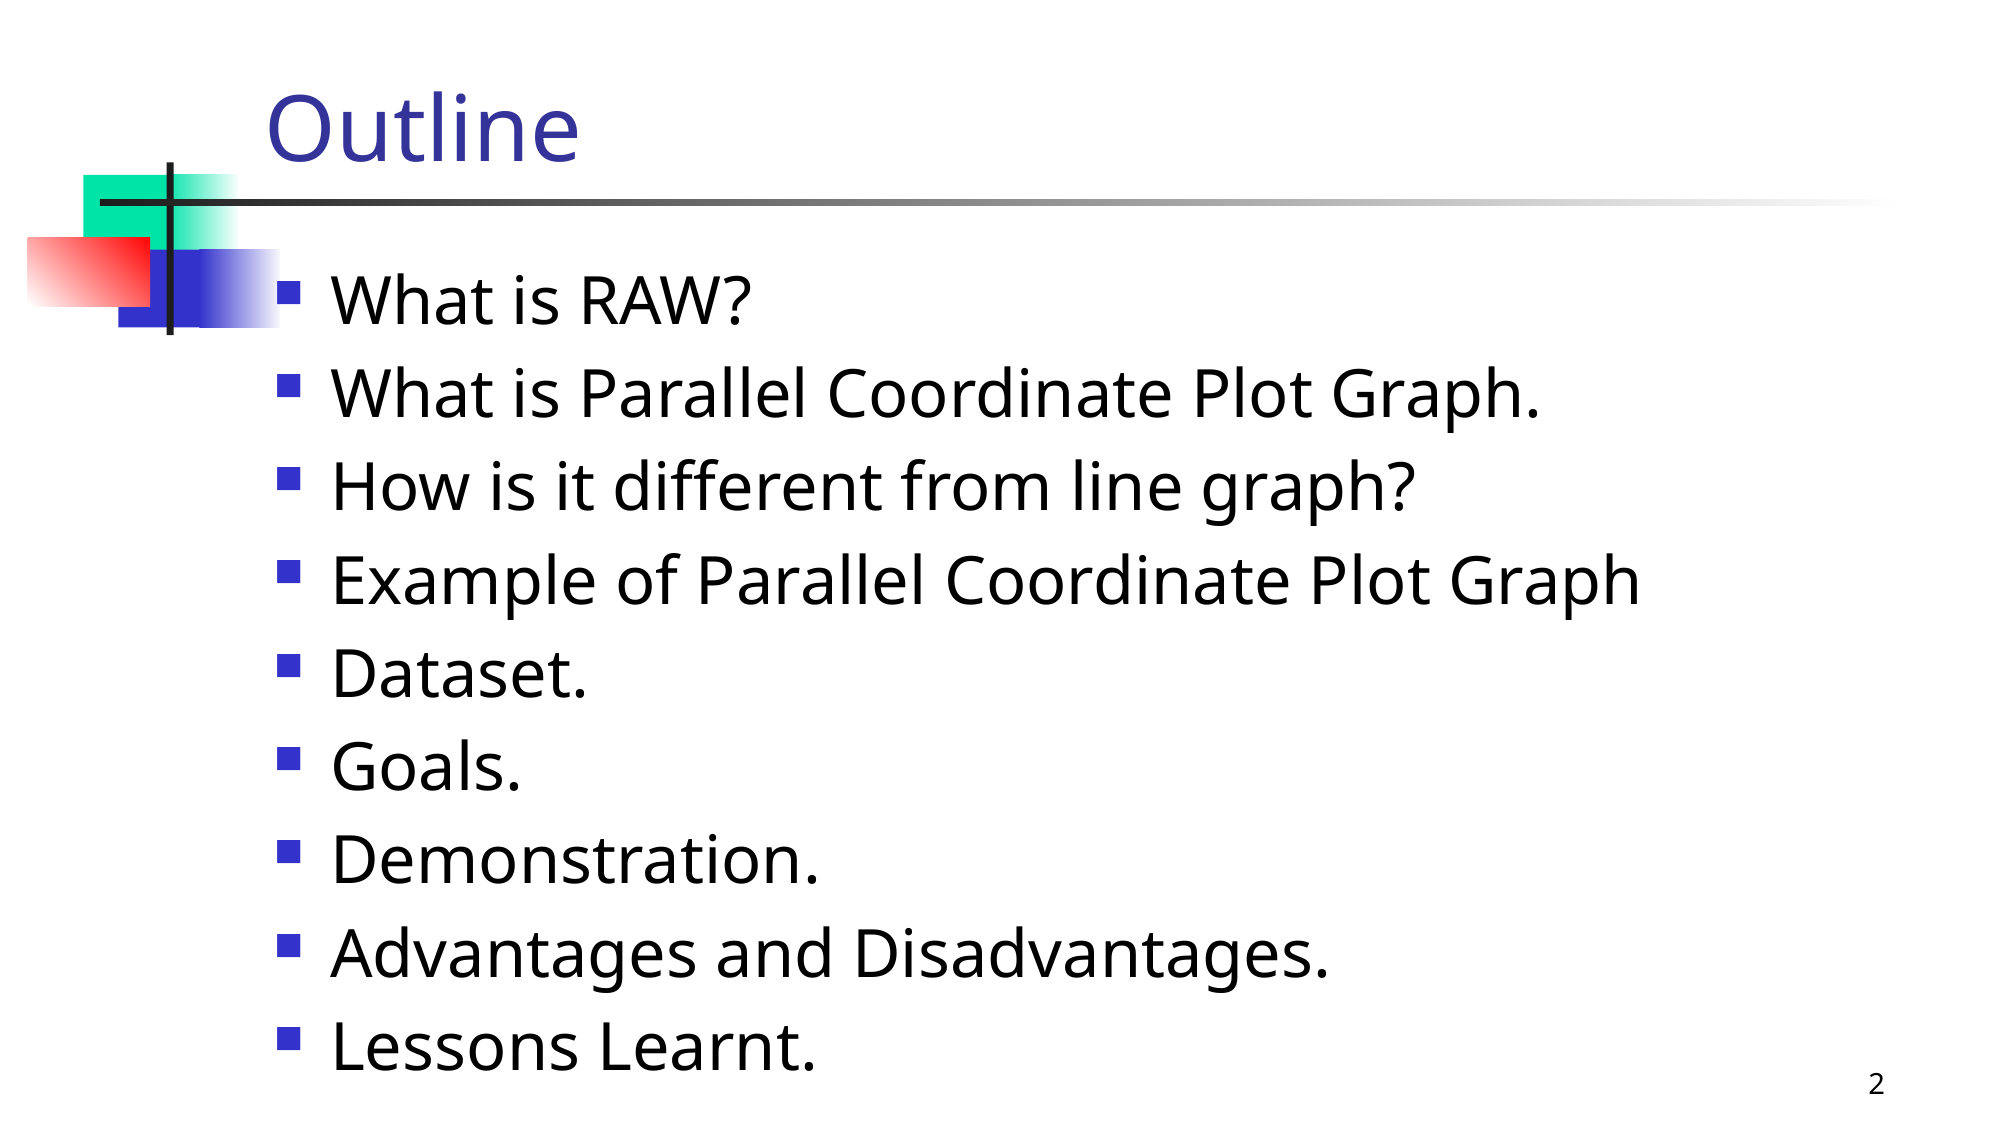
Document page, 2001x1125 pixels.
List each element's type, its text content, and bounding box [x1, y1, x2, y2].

title Outline [249, 0, 1955, 188]
list What is RAW? What is Parallel Coordinate Plot Graph. How is it different from line graph? Example of Parallel Coordinate Plot Graph Dataset. Goals. Demonstration. Advantages and Disadvantages. Lessons Learnt. [258, 249, 1959, 1006]
slide_number 2 [1483, 1037, 1901, 1113]
